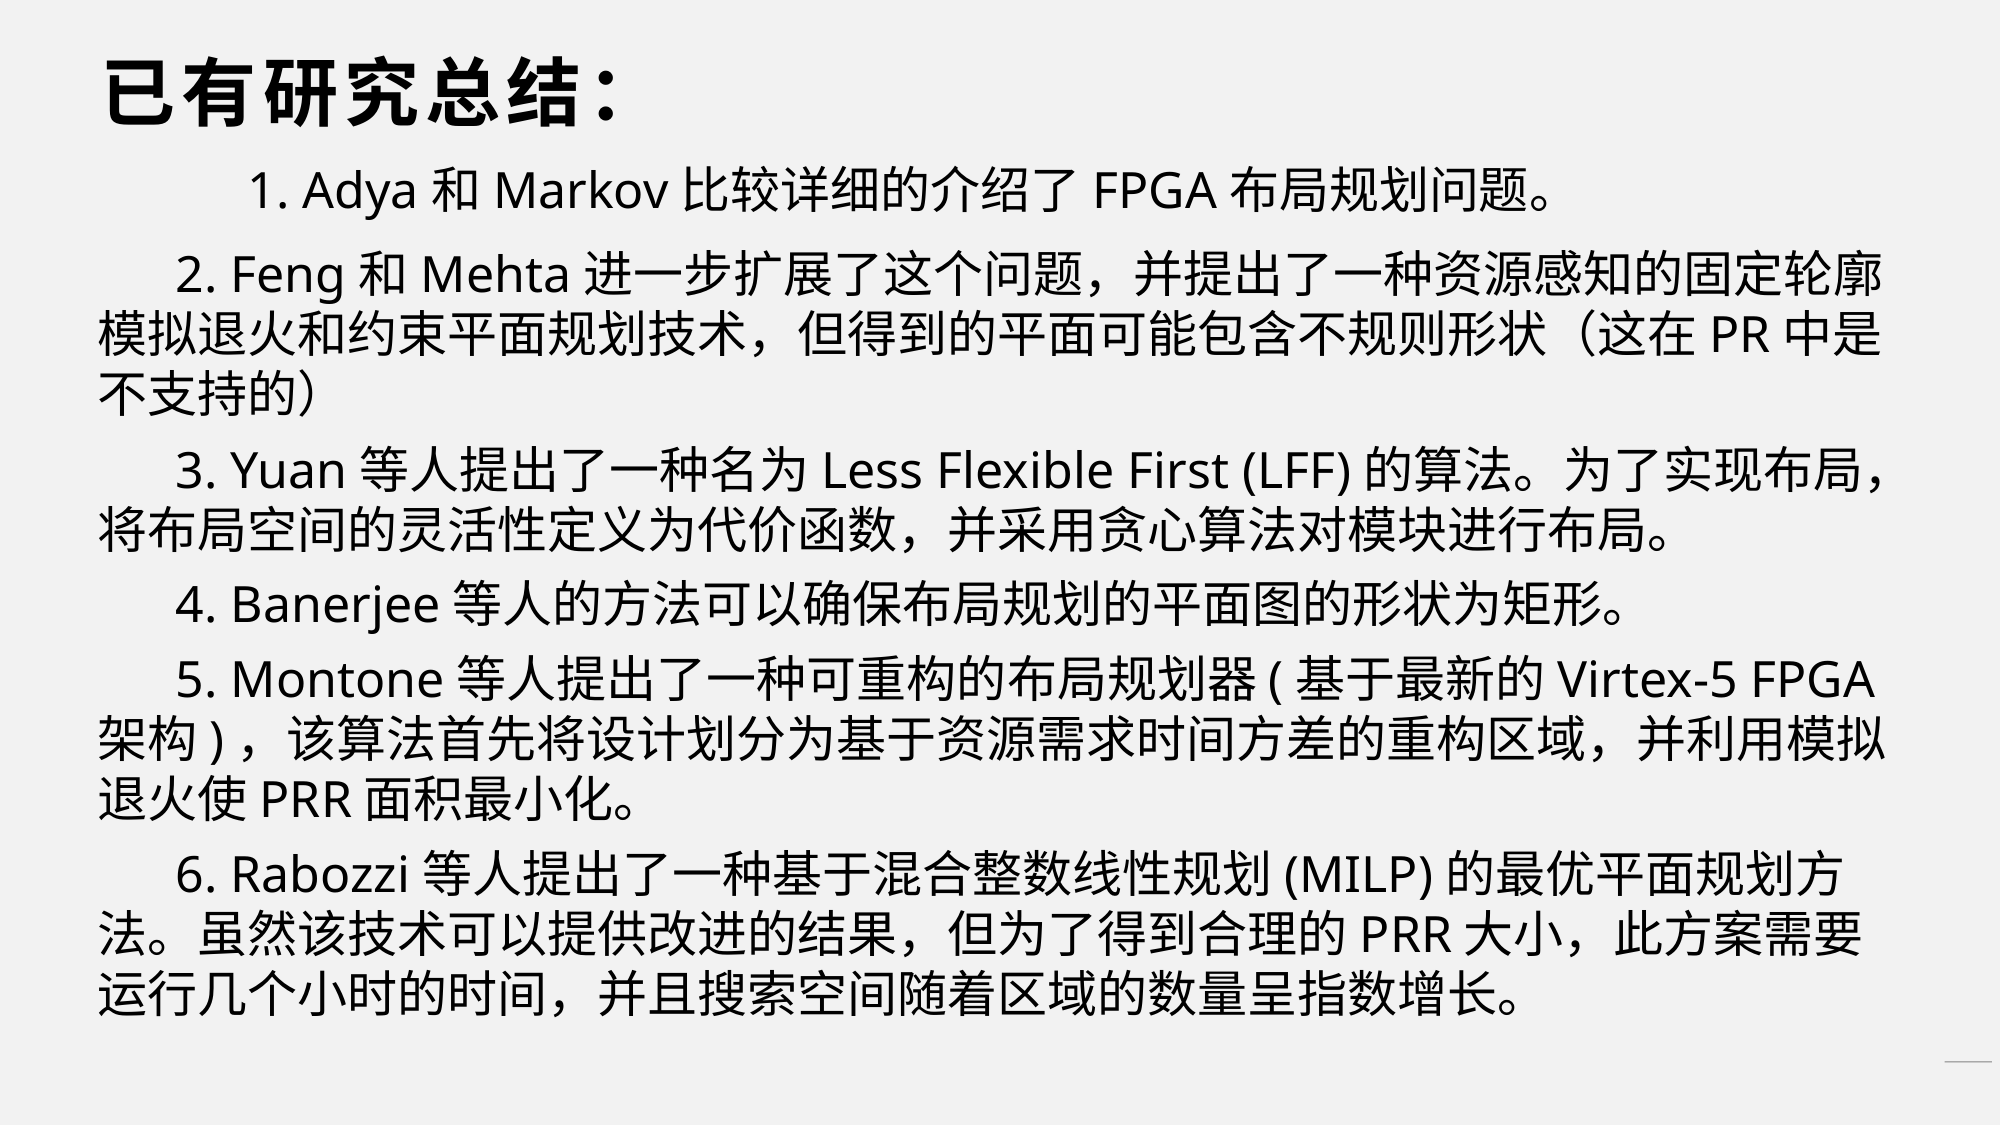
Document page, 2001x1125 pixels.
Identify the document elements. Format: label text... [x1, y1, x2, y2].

text_box 6. Rabozzi等人提出了一种基于混合整数线性规划(MILP)的最优平面规划方法。虽然该技术可以提供改进的结果，但为了得到合理的PRR大小，此方案需要运行几个小时的时间，并且搜索空间随着区域的数量呈指数增长。 [83, 834, 1903, 1030]
text_box 2. Feng和Mehta进一步扩展了这个问题，并提出了一种资源感知的固定轮廓模拟退火和约束平面规划技术，但得到的平面可能包含不规则形状（这在PR中是不支持的） [83, 235, 1903, 430]
text_box 5. Montone等人提出了一种可重构的布局规划器(基于最新的Virtex-5 FPGA架构)，该算法首先将设计划分为基于资源需求时间方差的重构区域，并利用模拟退火使PRR面积最小化。 [83, 639, 1903, 834]
text_box 4. Banerjee等人的方法可以确保布局规划的平面图的形状为矩形。 [83, 565, 1903, 639]
text_box 已有研究总结： [86, 38, 1003, 143]
text_box 1. Adya和Markov比较详细的介绍了FPGA布局规划问题。 [83, 157, 1903, 235]
text_box 3. Yuan等人提出了一种名为Less Flexible First (LFF)的算法。为了实现布局，将布局空间的灵活性定义为代价函数，并采用贪心算法对模块进行布局。 [83, 430, 1903, 565]
